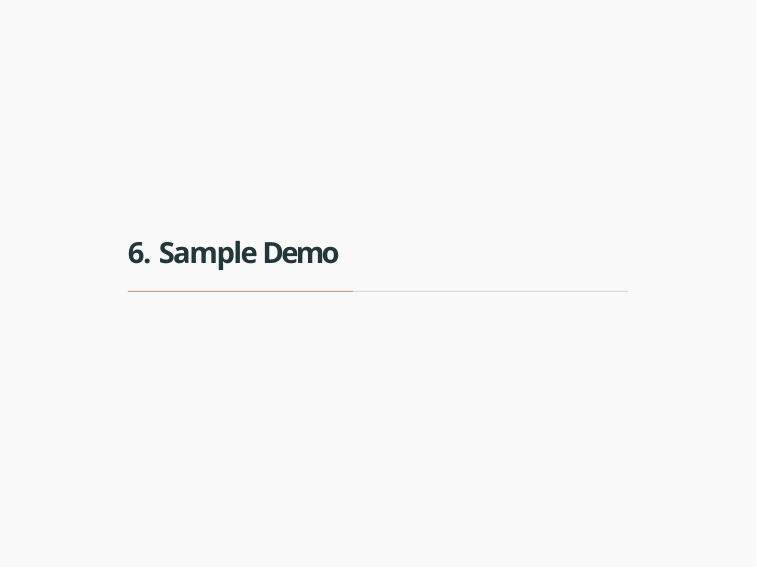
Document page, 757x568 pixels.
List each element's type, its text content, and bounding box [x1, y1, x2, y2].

text_box 6. Sample Demo [125, 231, 383, 270]
